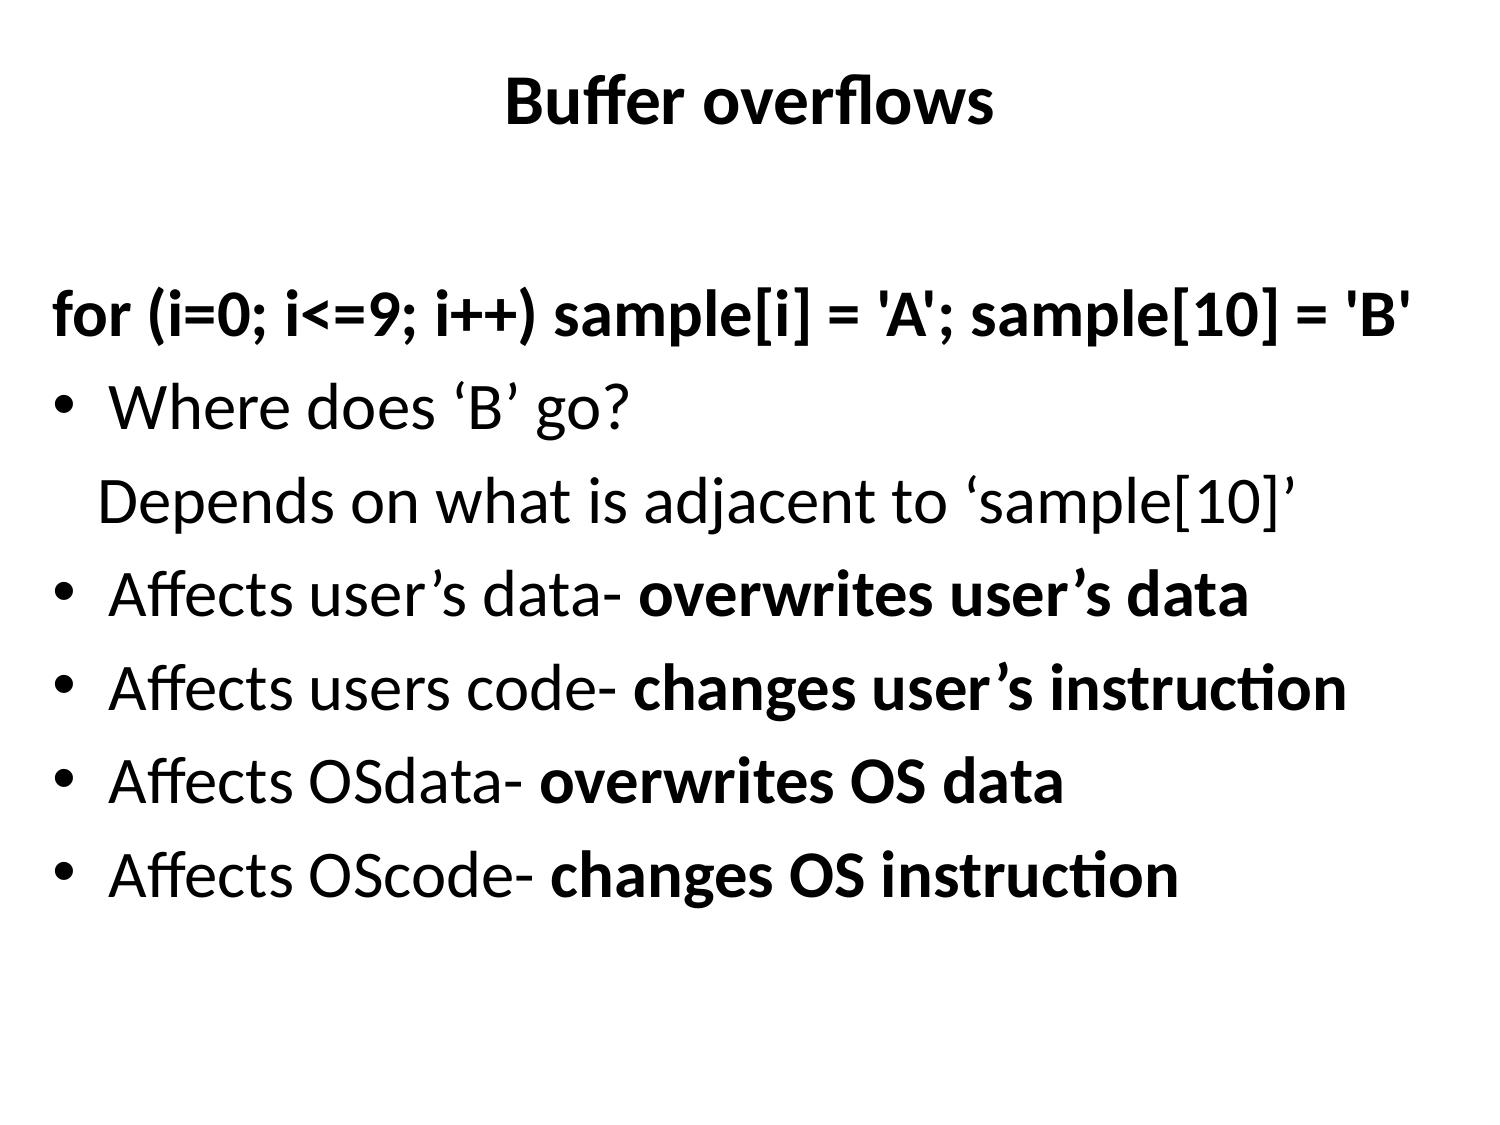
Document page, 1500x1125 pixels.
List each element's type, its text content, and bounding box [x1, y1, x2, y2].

text_box for (i=0; i<=9; i++) sample[i] = 'A'; sample[10] = 'B' Where does ‘B’ go? Depends on what is adjacent to ‘sample[10]’ Affects user’s data- overwrites user’s data Affects users code- changes user’s instruction Affects OSdata- overwrites OS data Affects OScode- changes OS instruction [37, 262, 1500, 1005]
text_box Buffer overflows [75, 45, 1425, 233]
